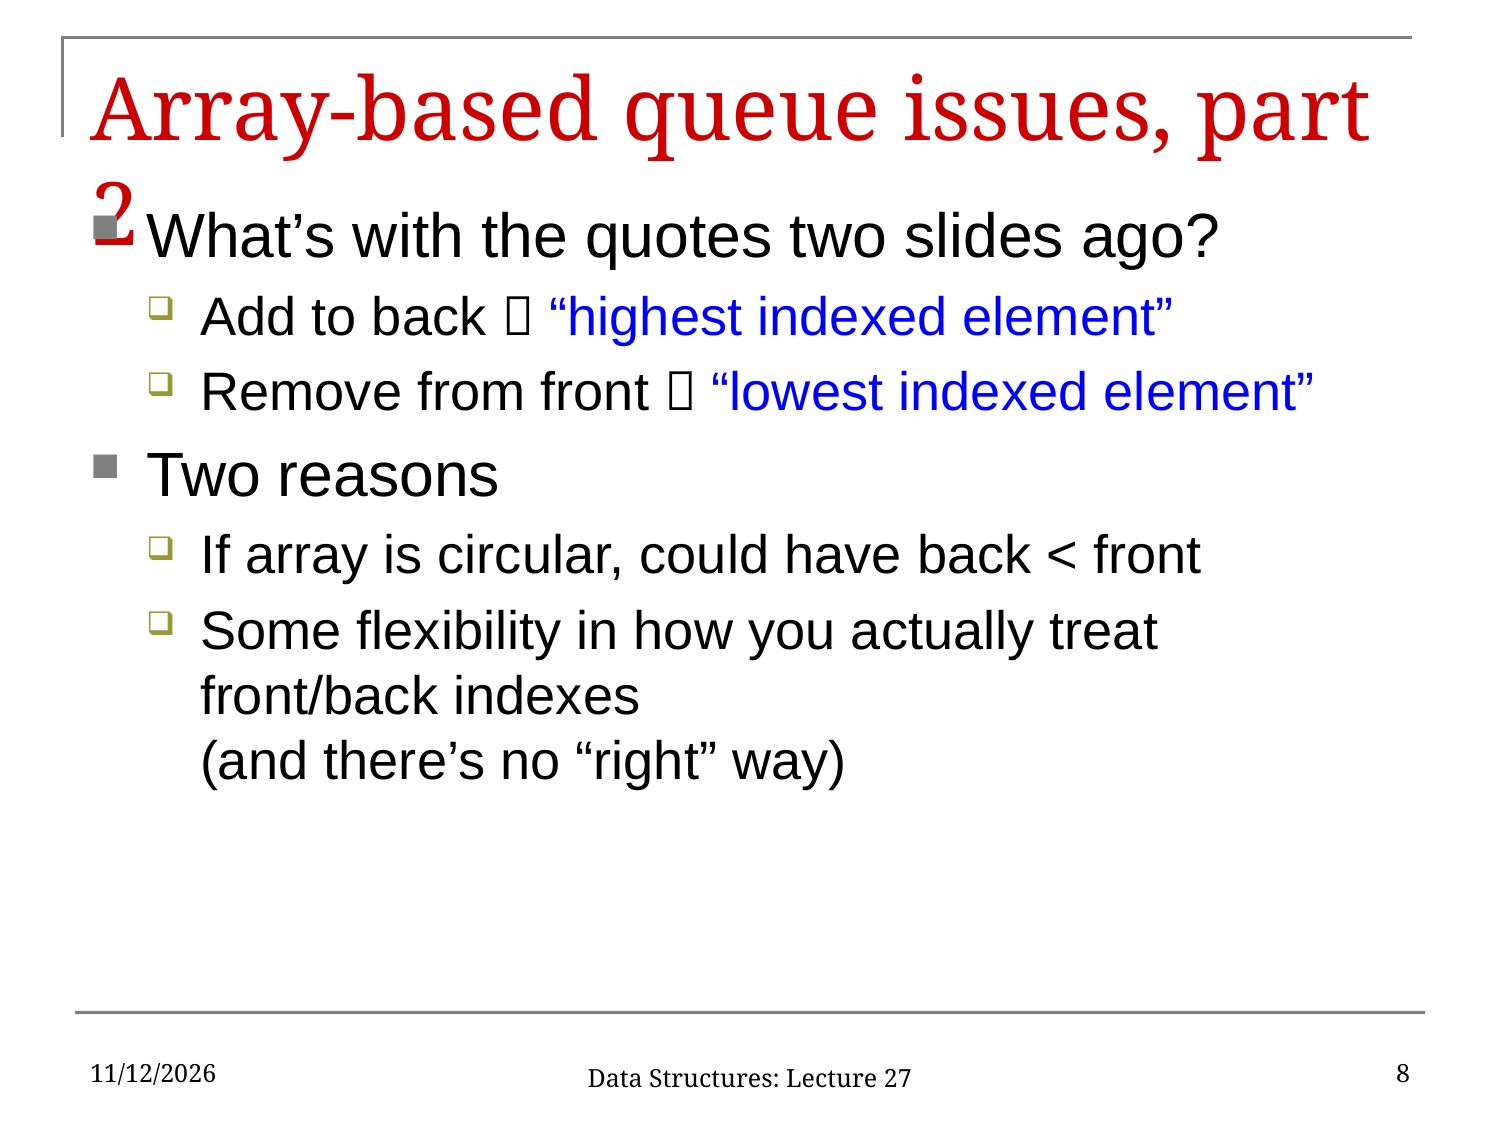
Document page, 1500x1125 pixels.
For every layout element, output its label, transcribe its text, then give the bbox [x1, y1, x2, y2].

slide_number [74, 1023, 426, 1100]
list What’s with the quotes two slides ago? Add to back  “highest indexed element” Remove from front  “lowest indexed element” Two reasons If array is circular, could have back < front Some flexibility in how you actually treat front/back indexes (and there’s no “right” way) [75, 187, 1425, 1006]
title Array-based queue issues, part 2 [75, 45, 1425, 163]
slide_number 8 [1074, 1023, 1426, 1100]
footer Data Structures: Lecture 27 [512, 1024, 988, 1101]
